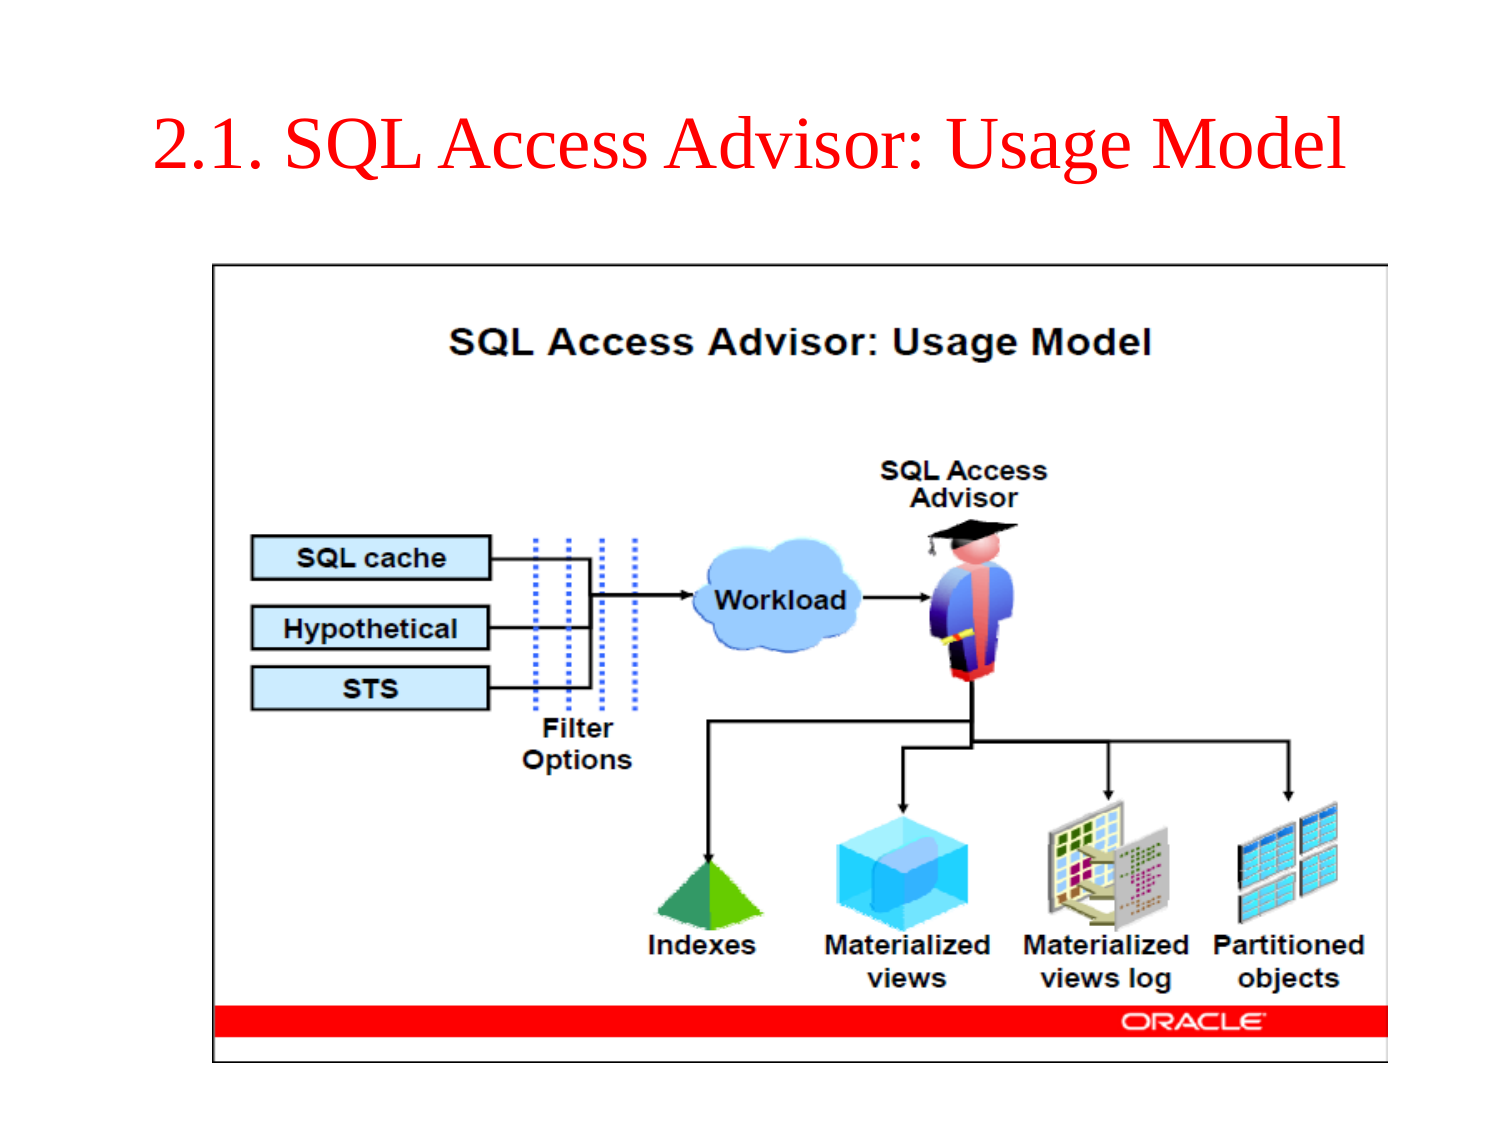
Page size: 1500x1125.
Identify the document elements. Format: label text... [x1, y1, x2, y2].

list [212, 262, 1388, 1063]
title 2.1. SQL Access Advisor: Usage Model [75, 45, 1425, 233]
